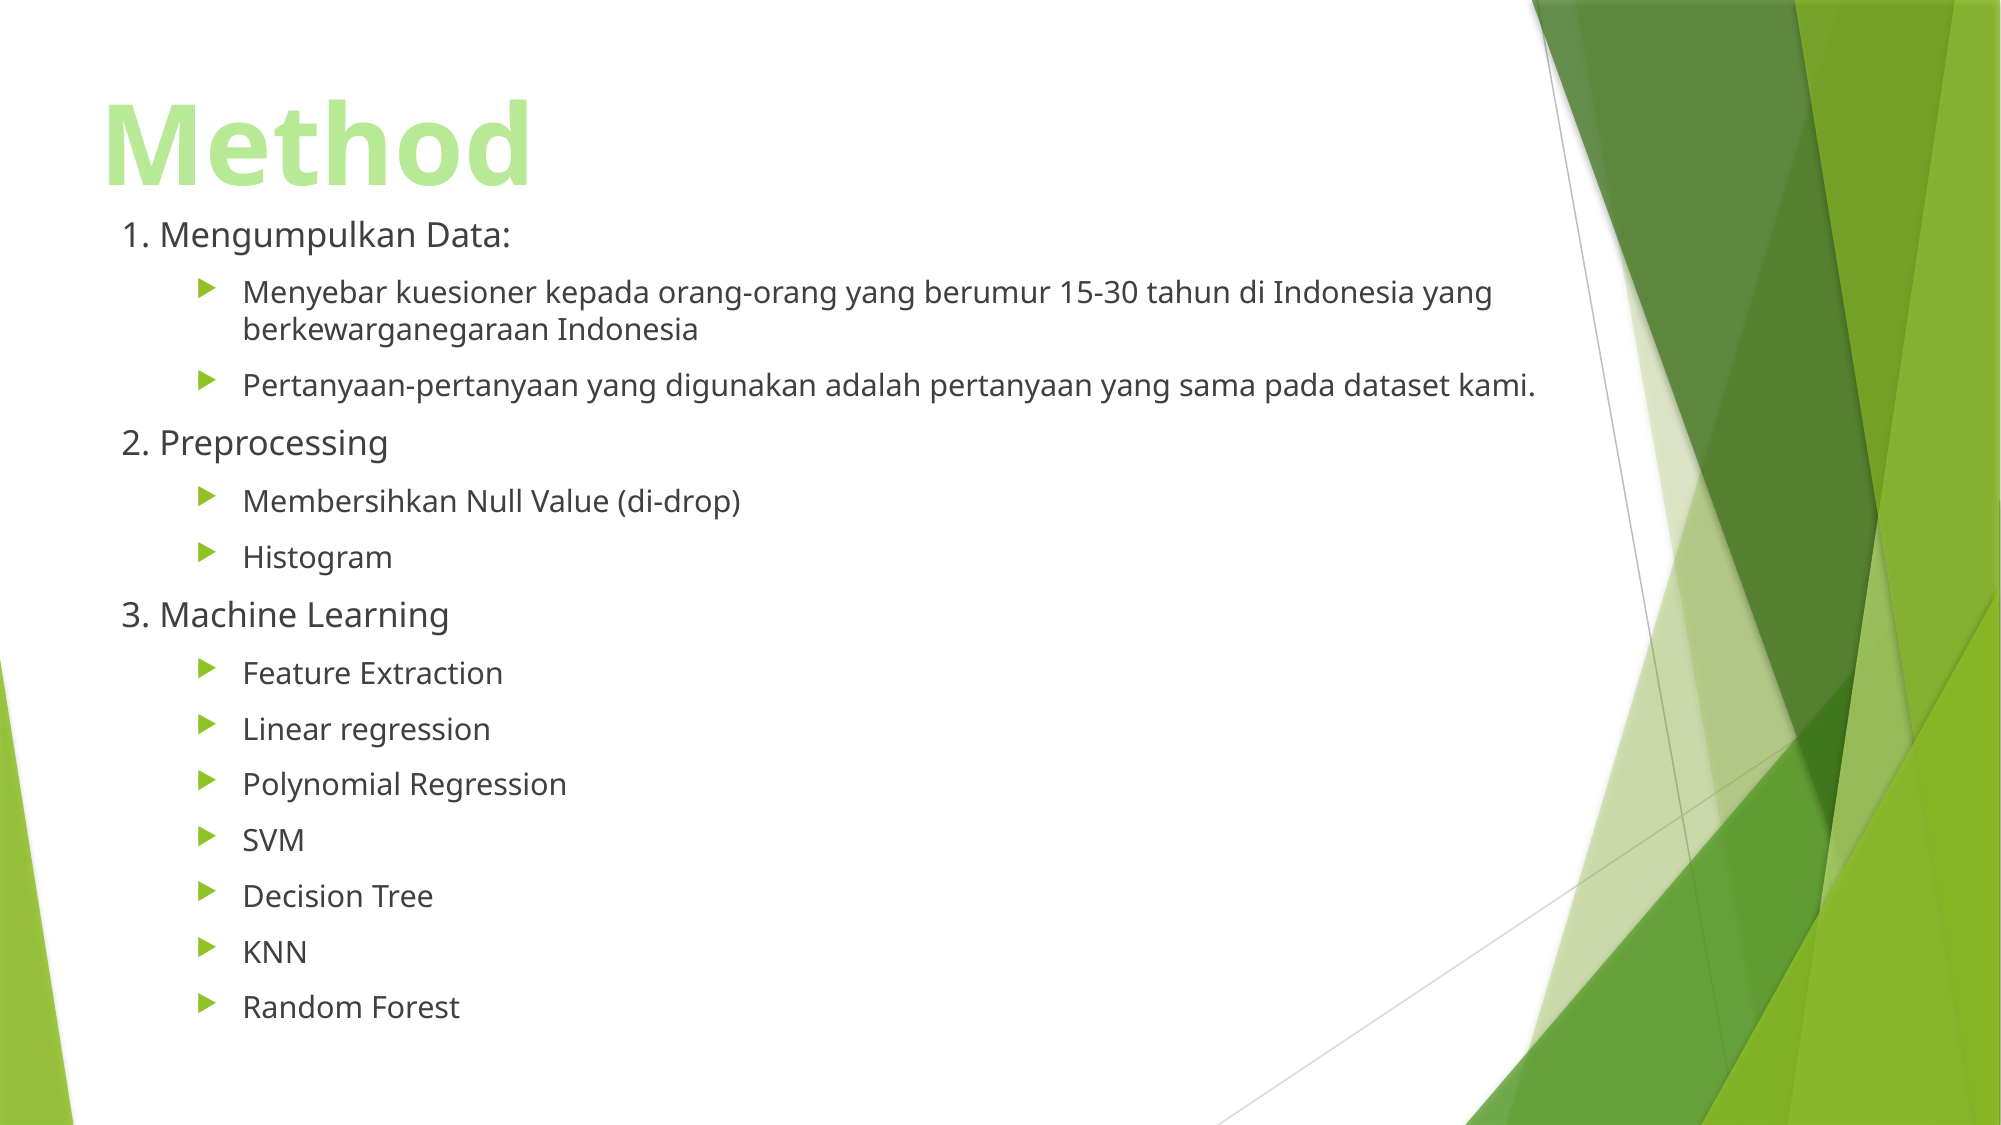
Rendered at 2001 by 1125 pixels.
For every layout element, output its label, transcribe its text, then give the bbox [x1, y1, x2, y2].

list 1. Mengumpulkan Data: Menyebar kuesioner kepada orang-orang yang berumur 15-30 tahun di Indonesia yang berkewarganegaraan Indonesia Pertanyaan-pertanyaan yang digunakan adalah pertanyaan yang sama pada dataset kami. 2. Preprocessing Membersihkan Null Value (di-drop) Histogram 3. Machine Learning Feature Extraction Linear regression Polynomial Regression SVM Decision Tree KNN Random Forest [106, 205, 1578, 1077]
text_box Method [84, 65, 551, 216]
